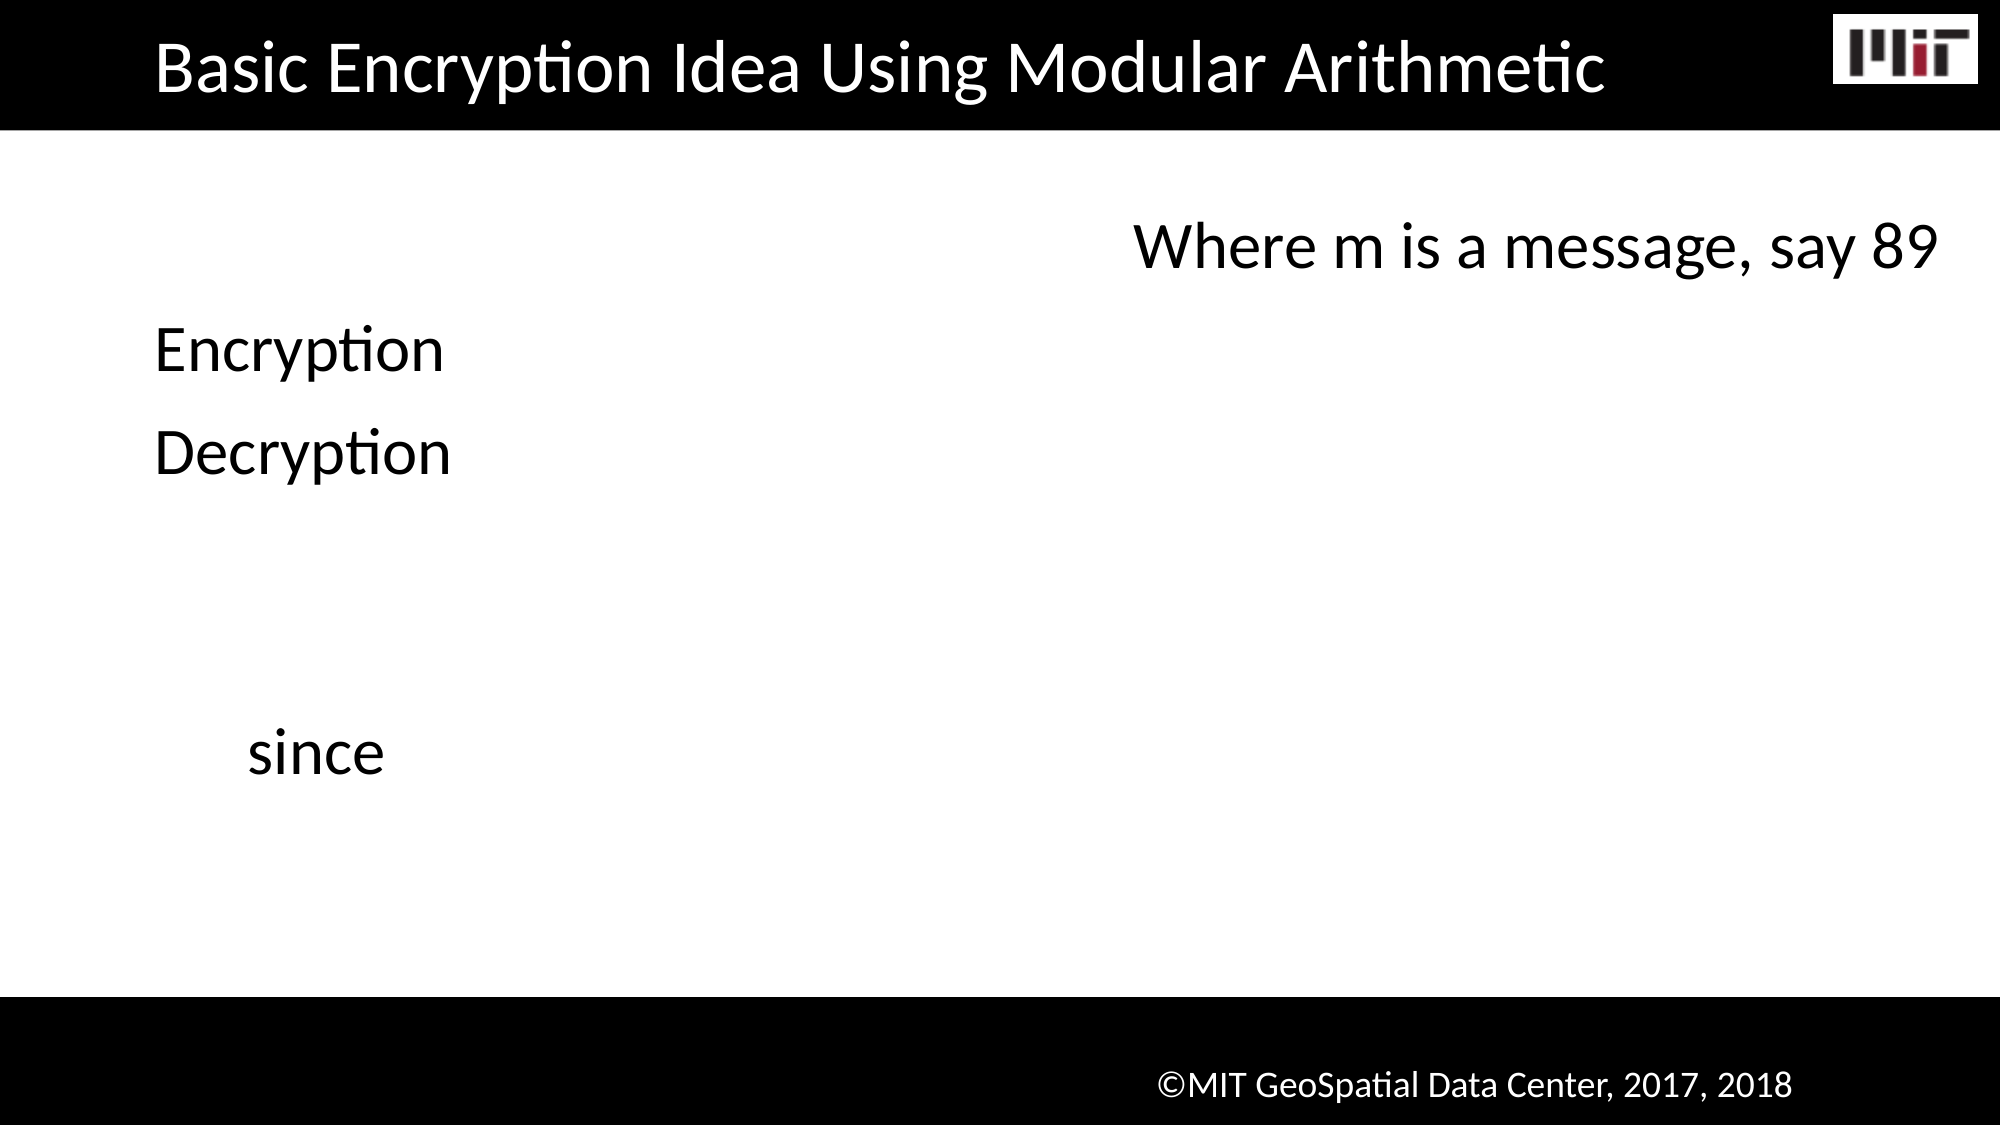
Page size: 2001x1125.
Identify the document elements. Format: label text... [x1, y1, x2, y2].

text_box Encryption [139, 297, 560, 392]
text_box Where m is a message, say 89 [1119, 194, 1974, 290]
picture [1833, 14, 1978, 84]
text_box since [232, 700, 653, 795]
text_box Decryption [139, 400, 560, 496]
text_box Basic Encryption Idea Using Modular Arithmetic [139, 19, 1739, 117]
